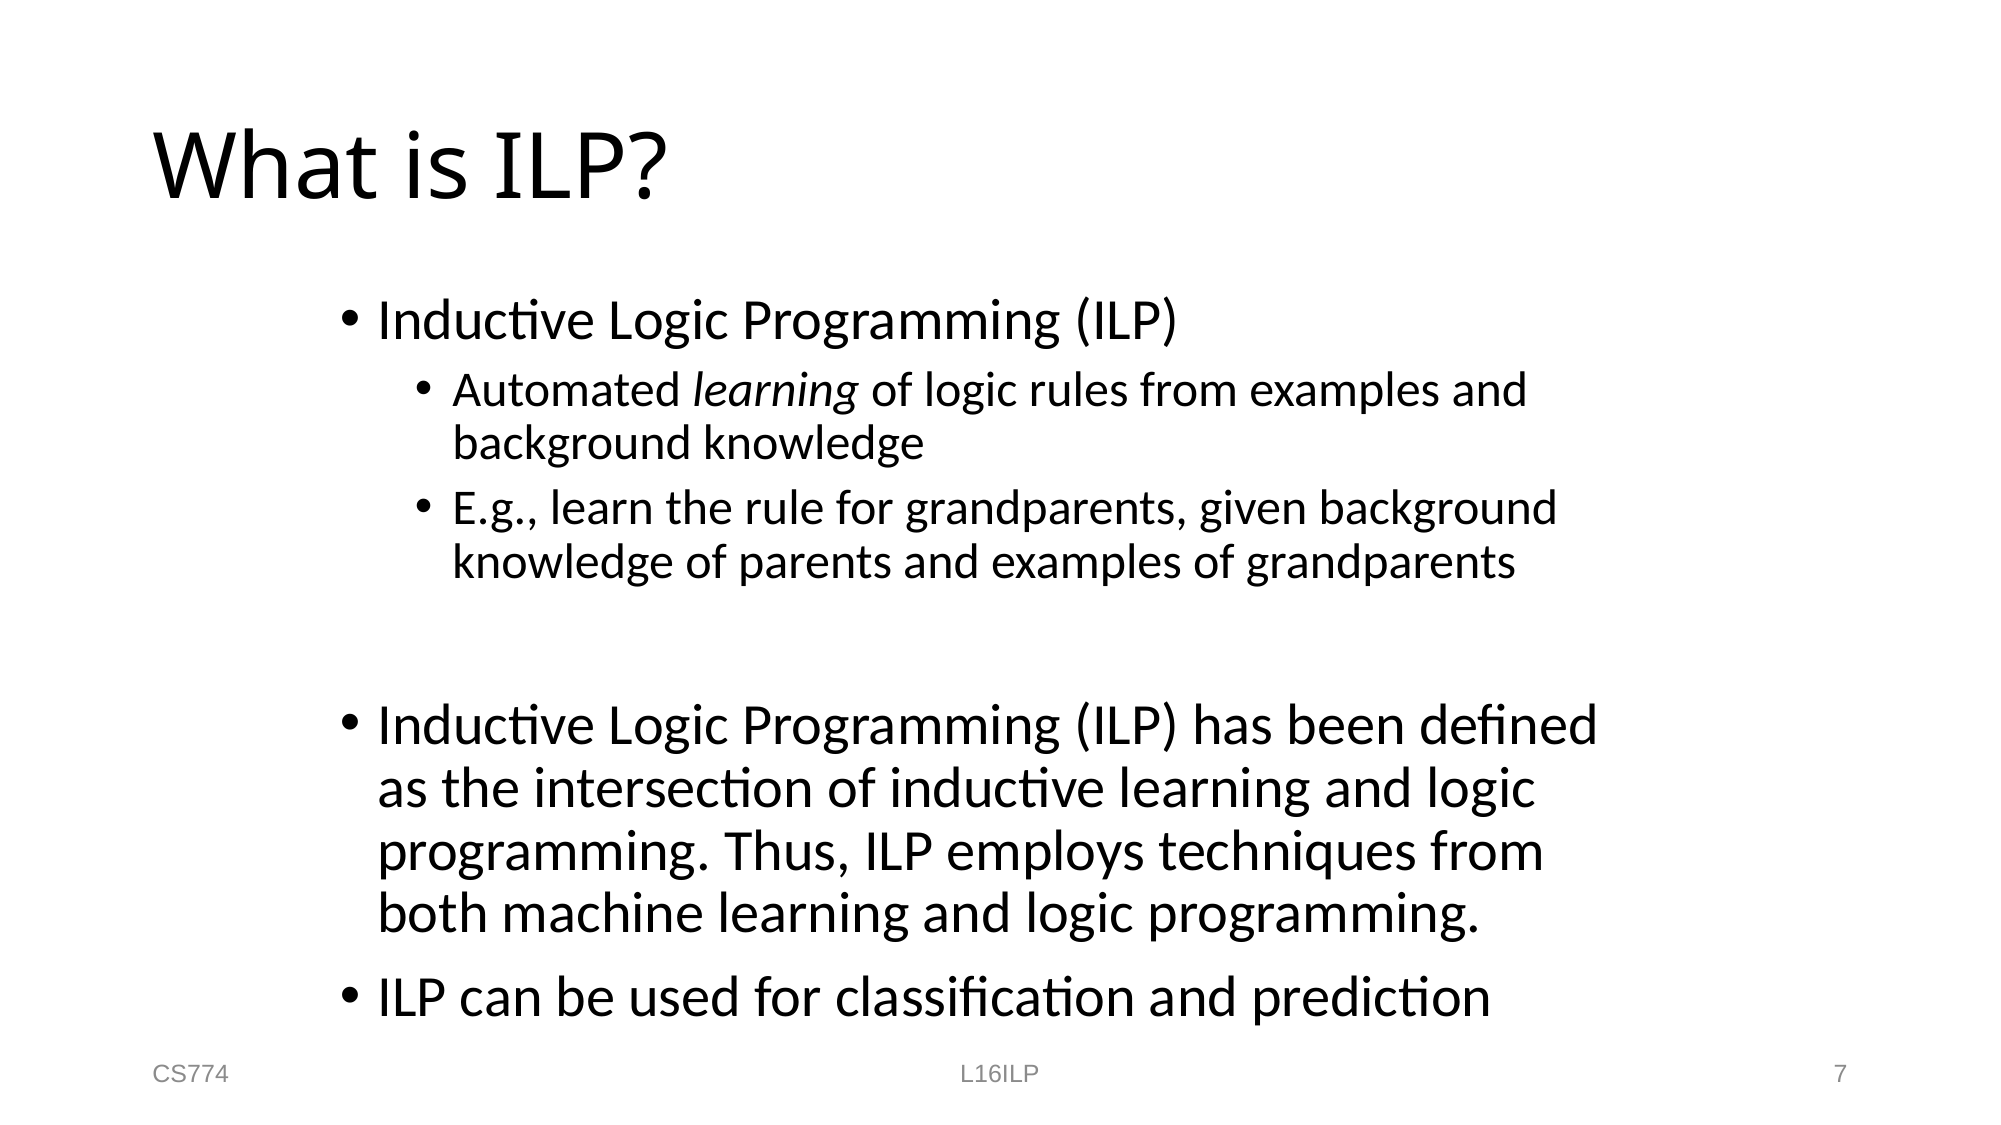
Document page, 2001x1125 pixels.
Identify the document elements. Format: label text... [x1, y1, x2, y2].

list Inductive Logic Programming (ILP) Automated learning of logic rules from examples and background knowledge E.g., learn the rule for grandparents, given background knowledge of parents and examples of grandparents Inductive Logic Programming (ILP) has been defined as the intersection of inductive learning and logic programming. Thus, ILP employs techniques from both machine learning and logic programming. ILP can be used for classification and prediction [324, 282, 1675, 1063]
title What is ILP? [137, 59, 1863, 278]
slide_number 7 [1412, 1042, 1863, 1103]
slide_number CS774 [137, 1042, 588, 1103]
footer L16ILP [662, 1042, 1338, 1103]
